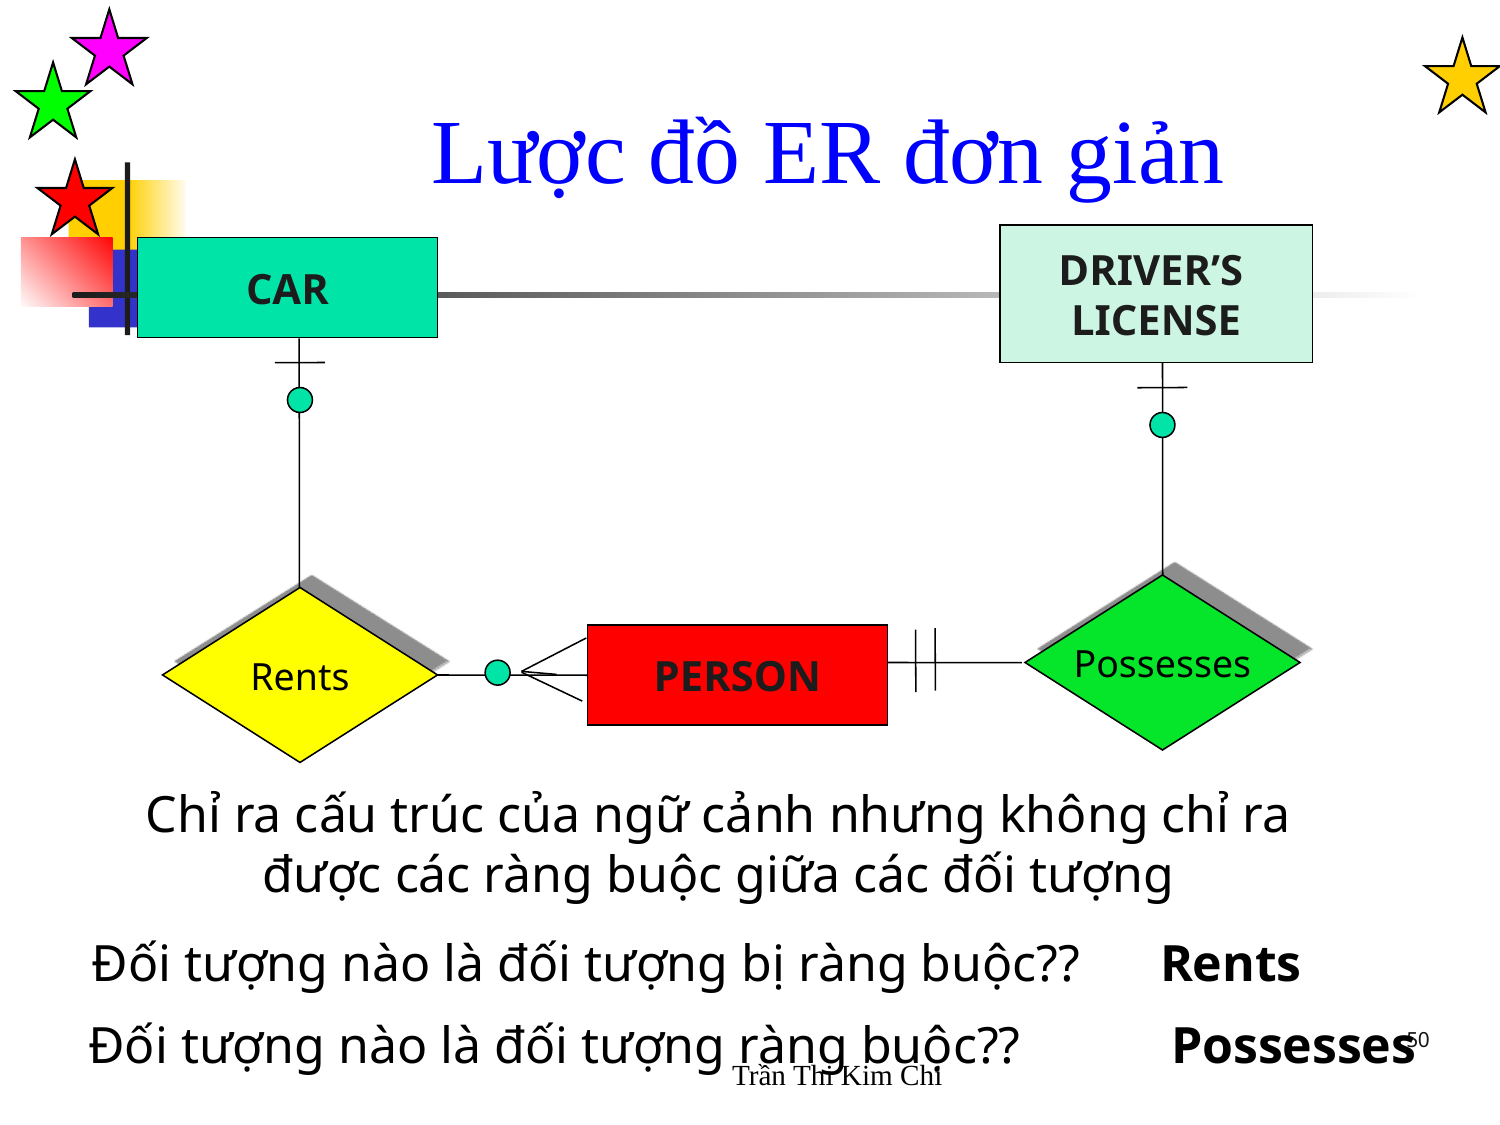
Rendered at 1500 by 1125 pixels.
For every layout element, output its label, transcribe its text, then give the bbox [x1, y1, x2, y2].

text_box CAR [137, 237, 438, 338]
text_box Đối tượng nào là đối tượng ràng buộc?? [73, 1005, 1049, 1081]
text_box Đối tượng nào là đối tượng bị ràng buộc?? [76, 924, 1109, 1000]
text_box Possesses [1025, 575, 1301, 751]
text_box [287, 387, 313, 413]
footer Trần Thi Kim Chi [600, 1024, 1075, 1100]
text_box [1149, 412, 1175, 438]
text_box Chỉ ra cấu trúc của ngữ cảnh nhưng không chỉ ra được các ràng buộc giữa các đối tượng [130, 774, 1320, 910]
text_box PERSON [587, 624, 888, 725]
text_box Possesses [1125, 1005, 1463, 1081]
text_box Rents [1135, 924, 1327, 1000]
text_box [485, 660, 511, 686]
title Lược đồ ER đơn giản [157, 37, 1500, 210]
text_box DRIVER’S LICENSE [999, 224, 1313, 363]
text_box Rents [162, 587, 438, 763]
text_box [521, 635, 585, 700]
